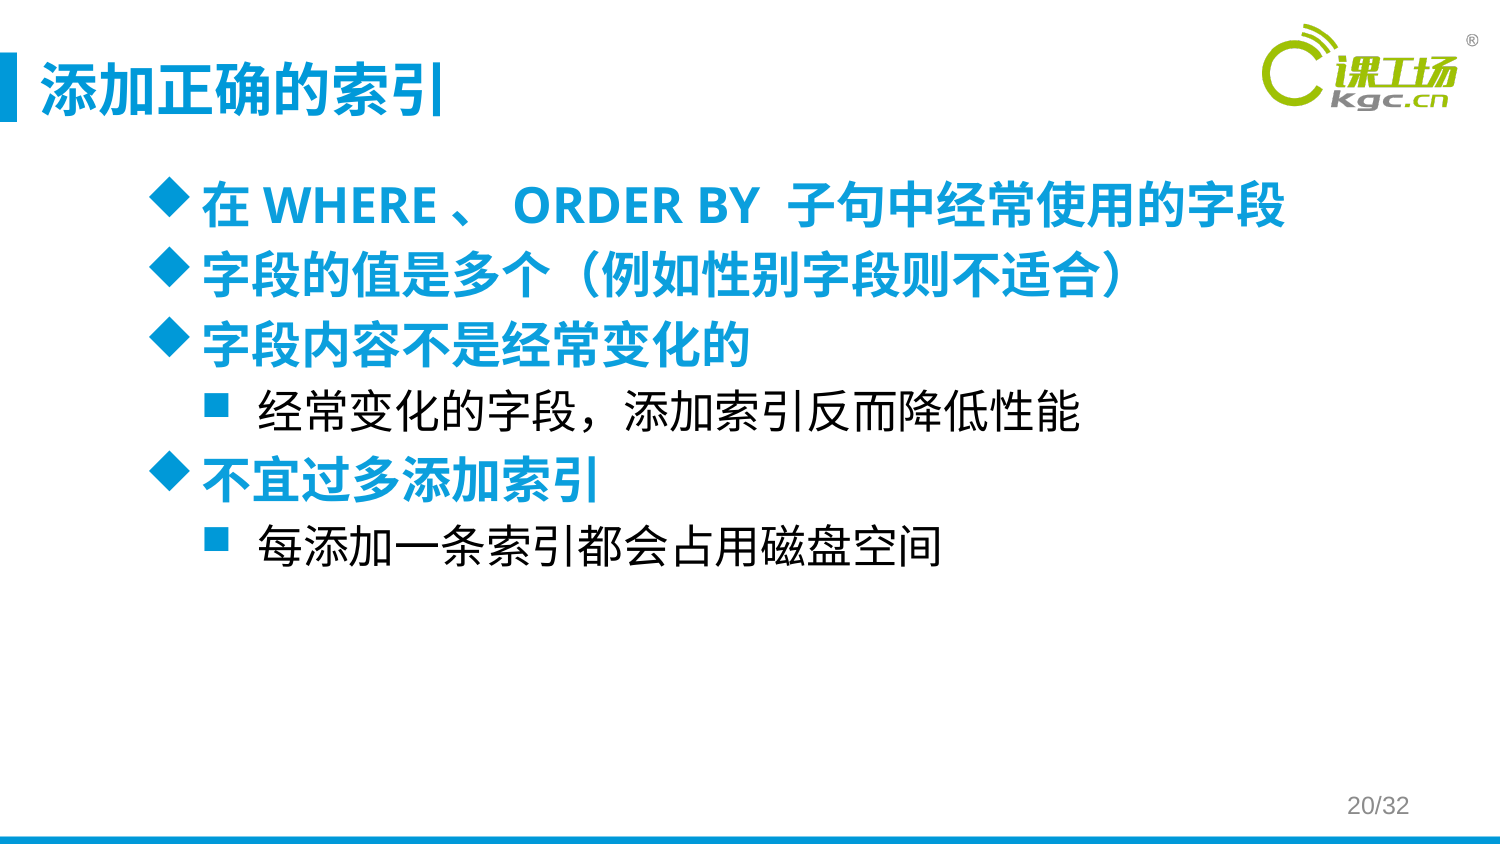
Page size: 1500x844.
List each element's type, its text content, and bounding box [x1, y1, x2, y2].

slide_number 20/32 [1074, 782, 1425, 828]
picture [0, 0, 1500, 836]
title 添加正确的索引 [39, 33, 1383, 151]
list 在WHERE、ORDER BY 子句中经常使用的字段 字段的值是多个（例如性别字段则不适合） 字段内容不是经常变化的 经常变化的字段，添加索引反而降低性能 不宜过多添加索引 每添加一条索引都会占用磁盘空间 [110, 166, 1385, 724]
